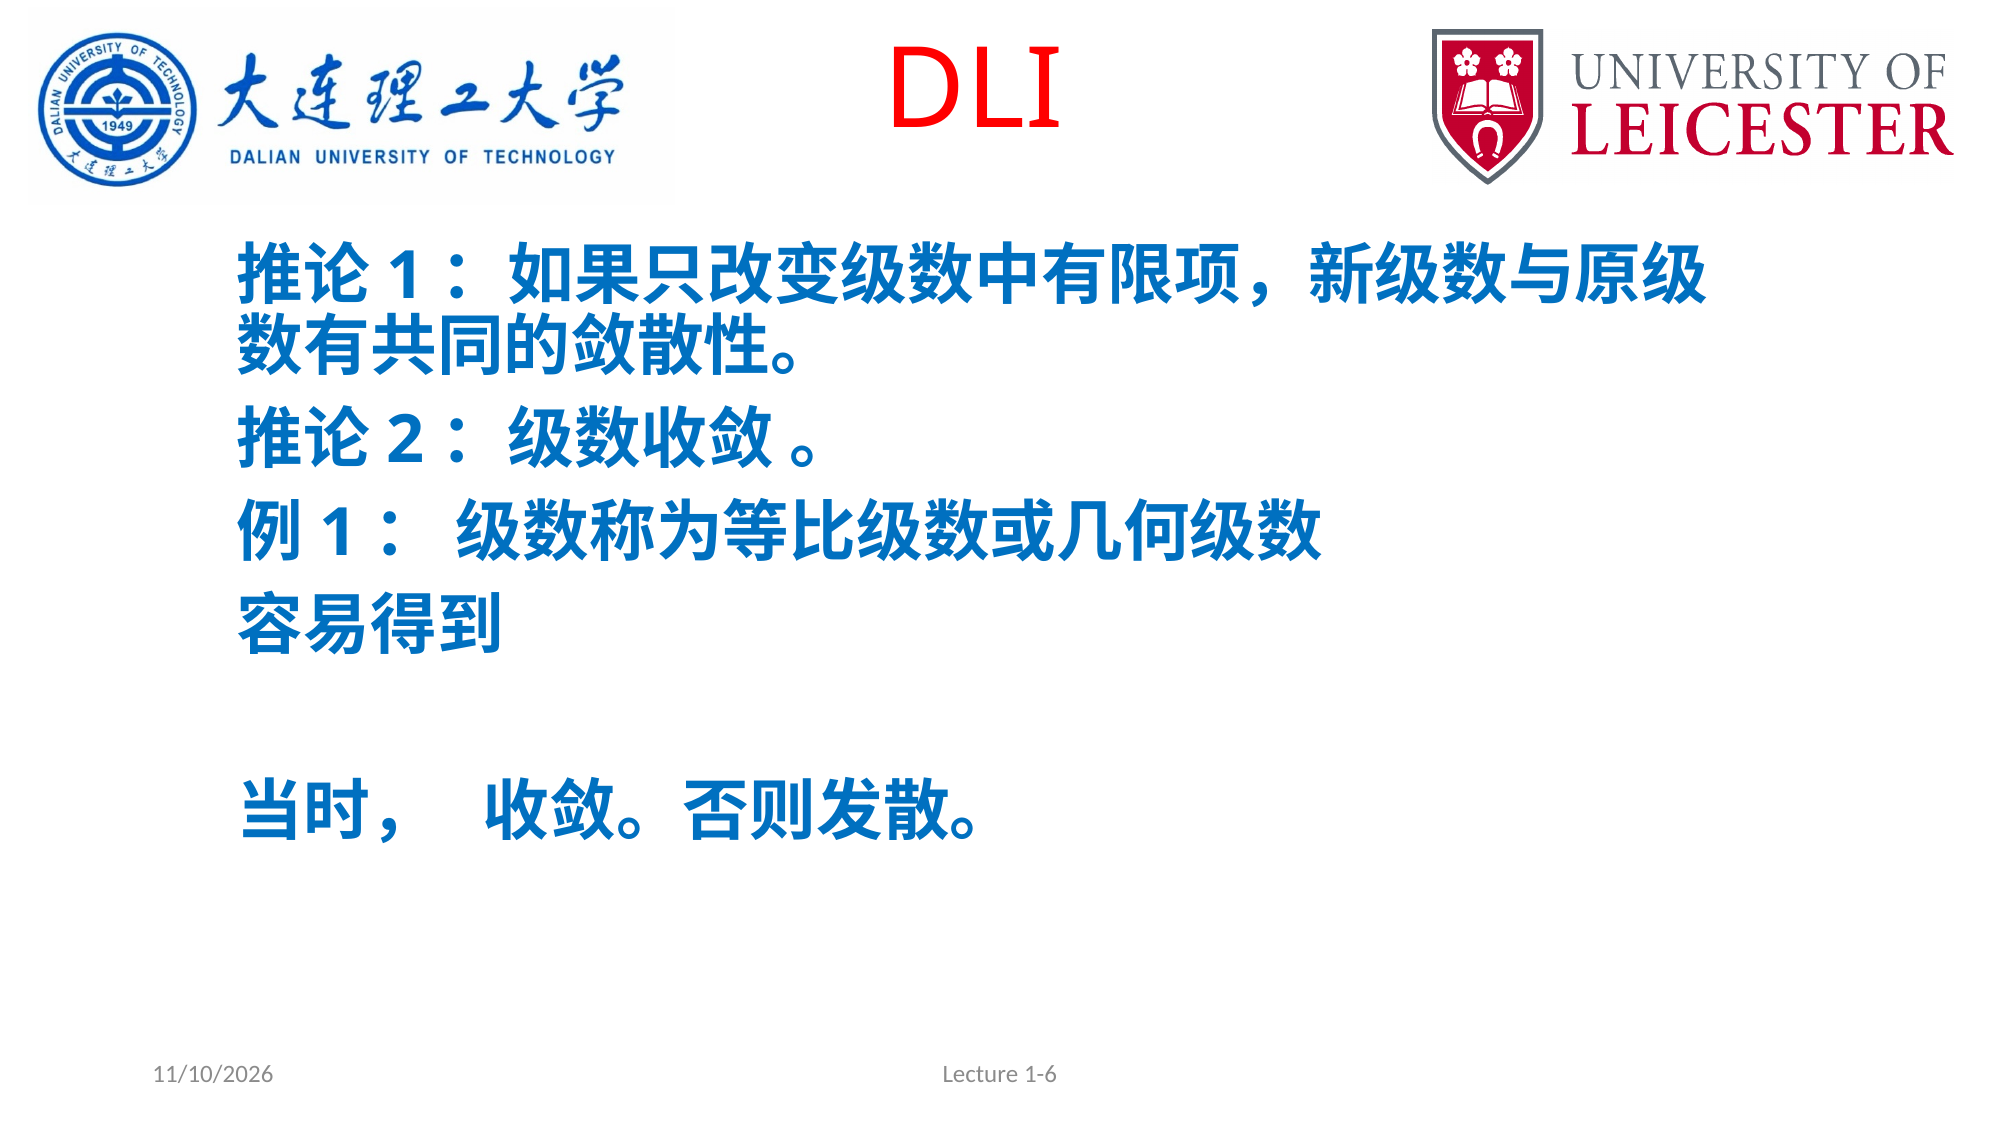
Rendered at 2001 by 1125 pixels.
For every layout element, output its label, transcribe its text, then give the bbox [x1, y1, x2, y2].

text_box DLI [675, 7, 1376, 158]
picture [1432, 29, 1954, 185]
picture [28, 7, 675, 205]
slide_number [137, 1042, 588, 1103]
footer Lecture 1-6 [662, 1042, 1338, 1103]
